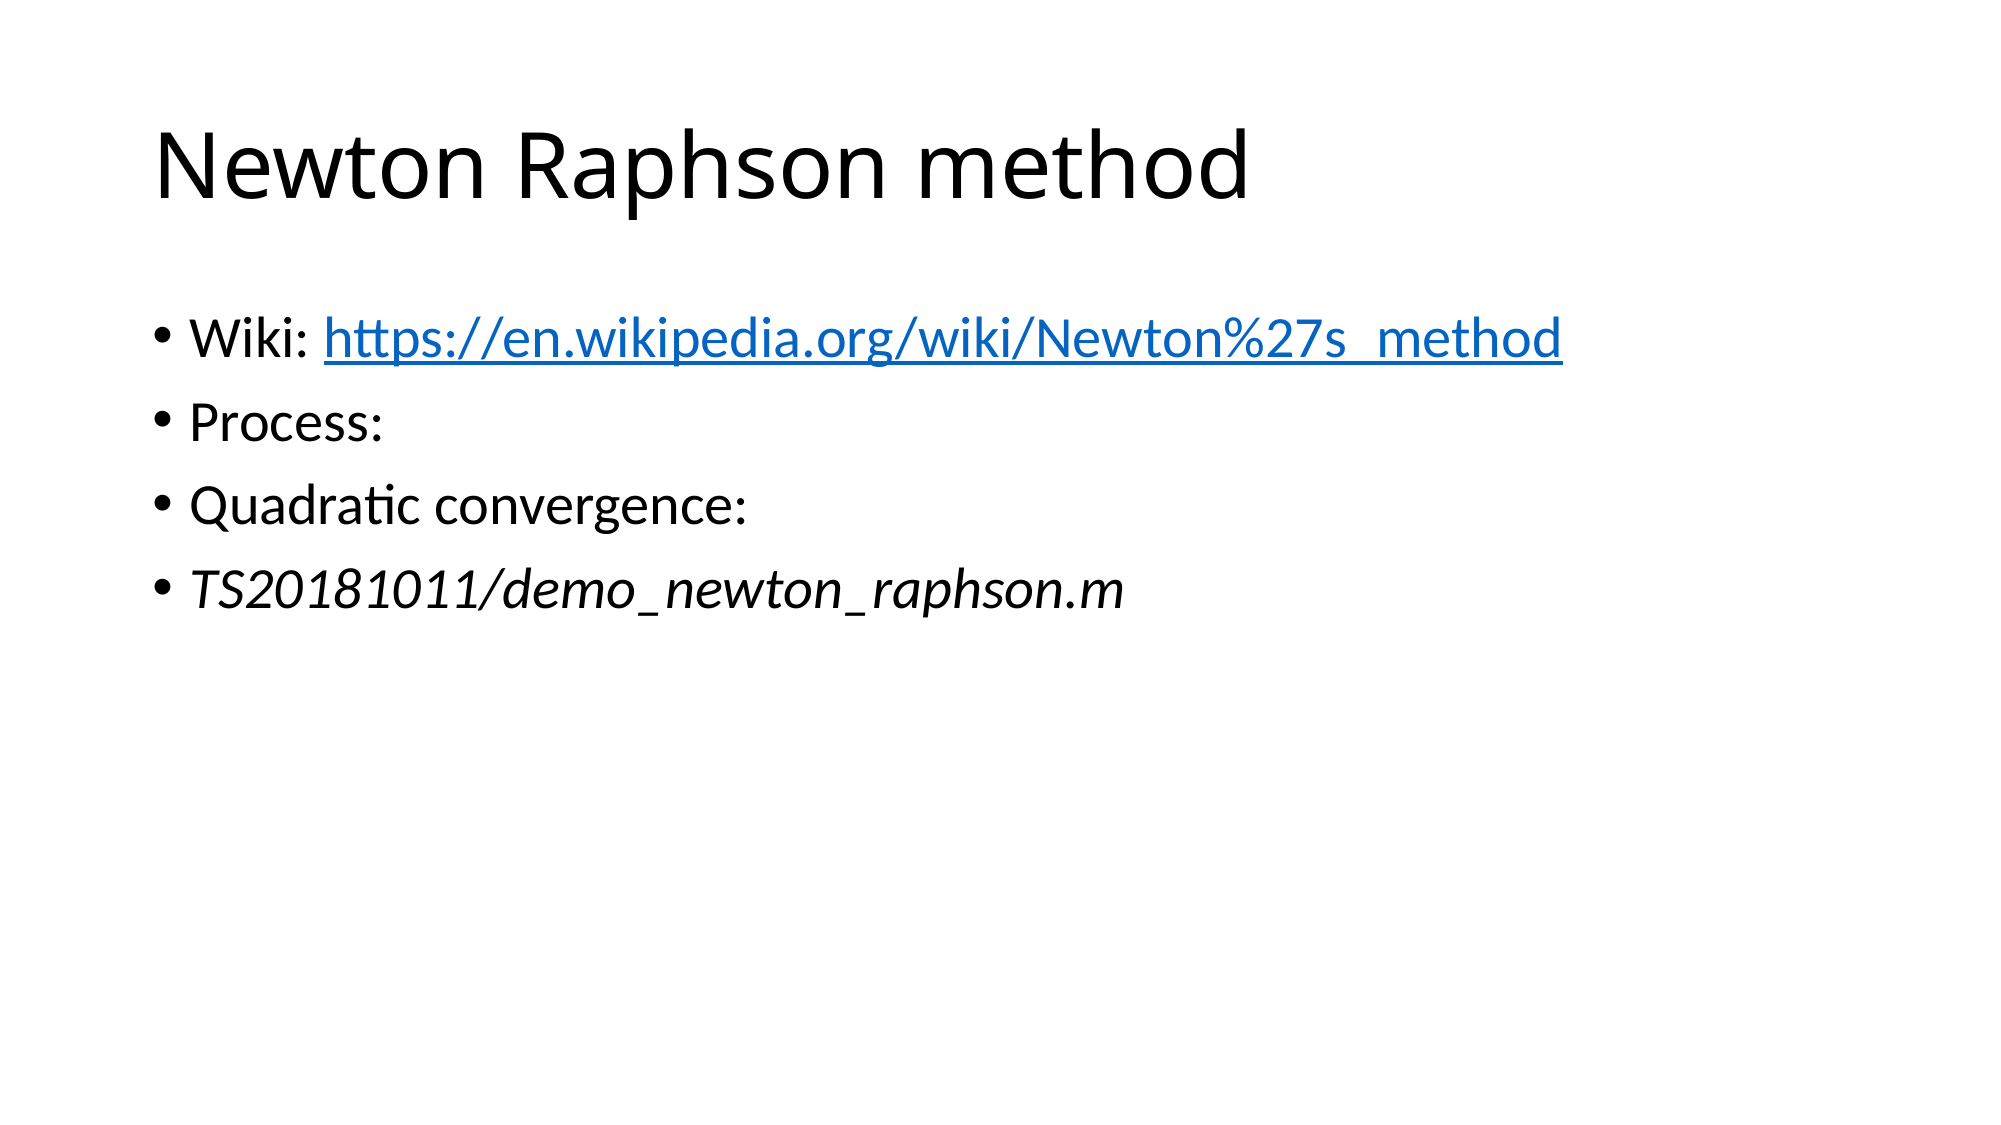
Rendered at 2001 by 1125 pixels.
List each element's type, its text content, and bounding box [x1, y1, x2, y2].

title Newton Raphson method [137, 59, 1863, 278]
